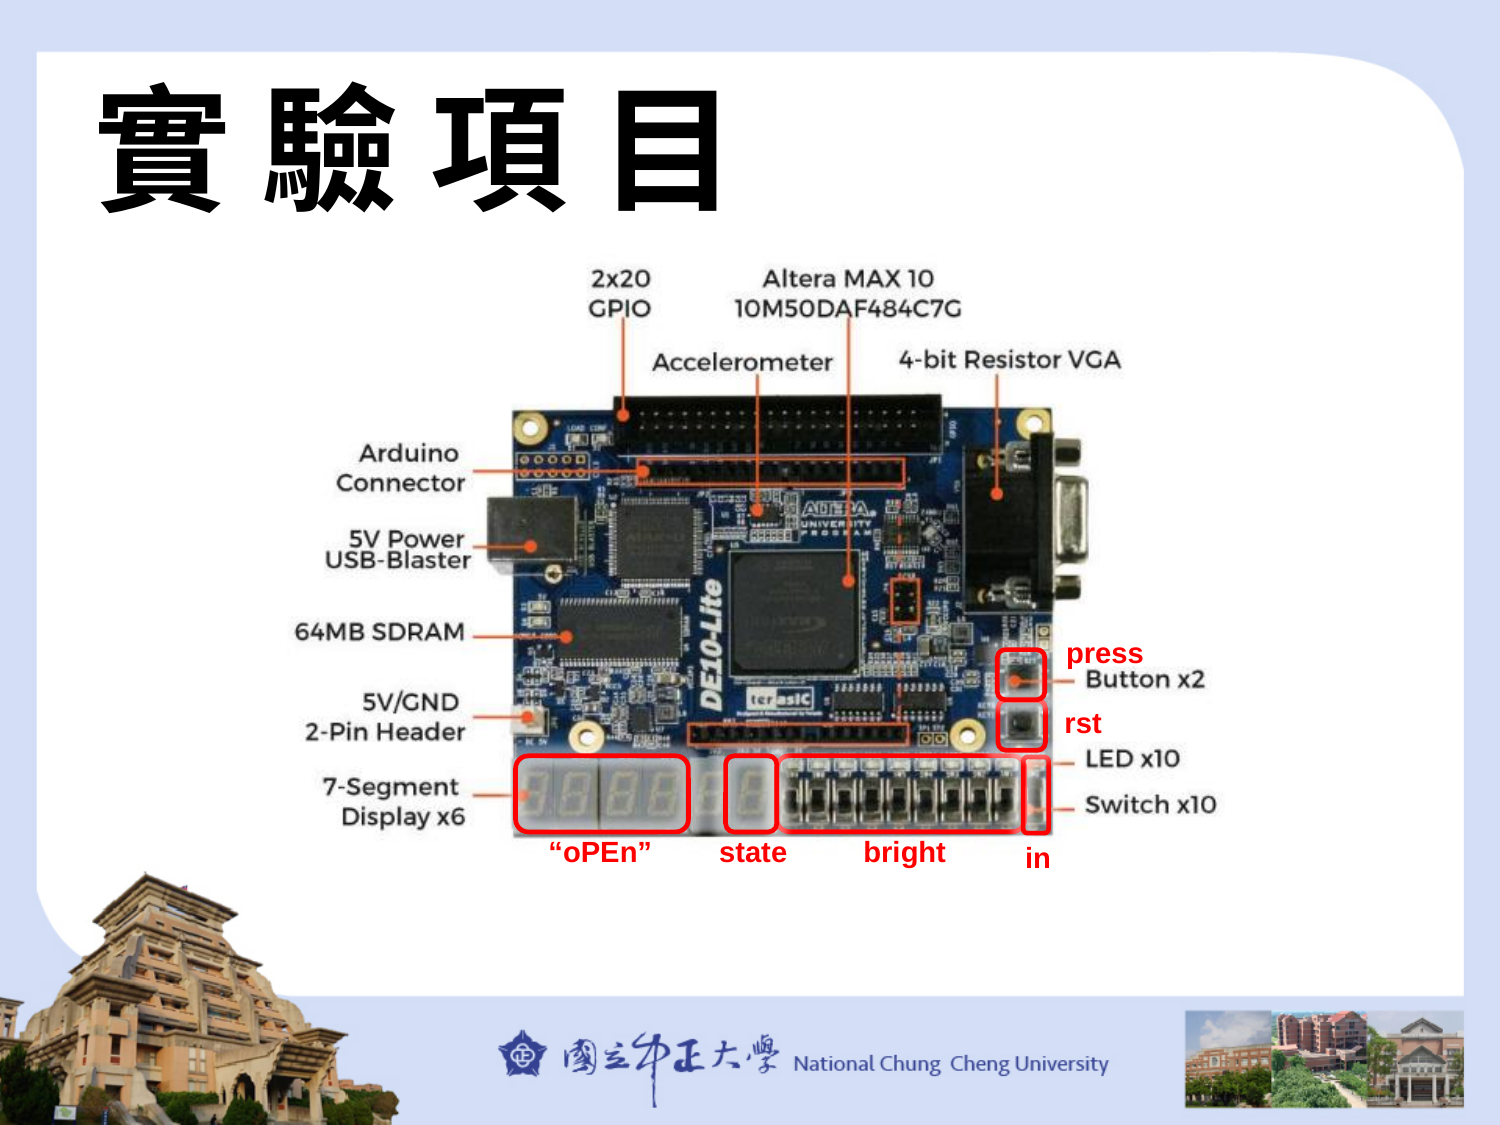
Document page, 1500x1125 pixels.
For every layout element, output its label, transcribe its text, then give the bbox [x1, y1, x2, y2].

picture [0, 0, 1500, 1125]
text_box 實 驗 項 目 [78, 81, 1304, 236]
